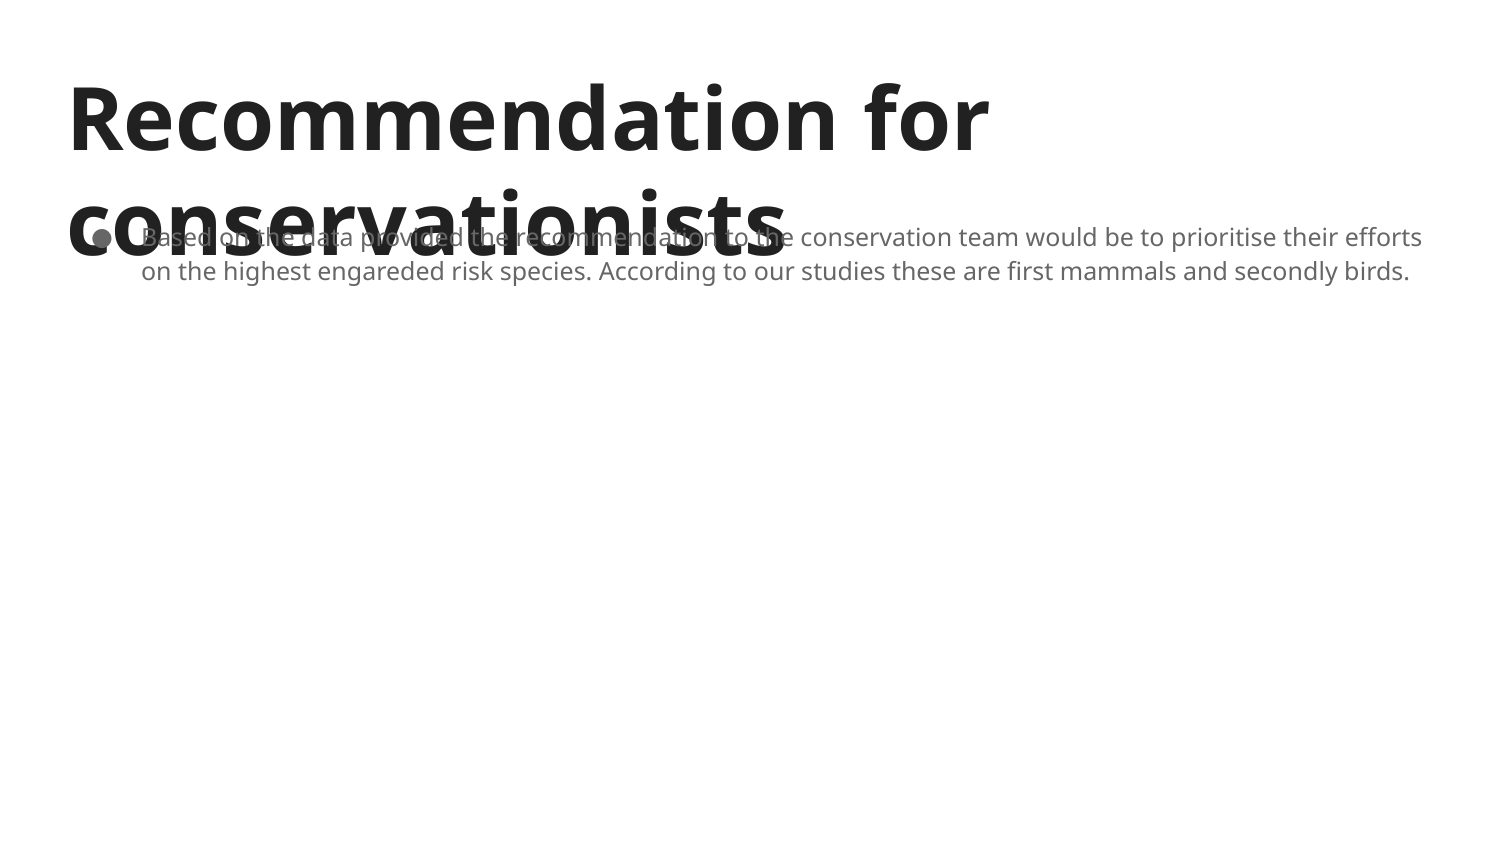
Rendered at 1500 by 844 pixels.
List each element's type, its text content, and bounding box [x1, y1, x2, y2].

list Based on the data provided the recommendation to the conservation team would be to prioritise their efforts on the highest engareded risk species. According to our studies these are first mammals and secondly birds. [51, 201, 1449, 750]
title Recommendation for conservationists [51, 48, 1449, 180]
